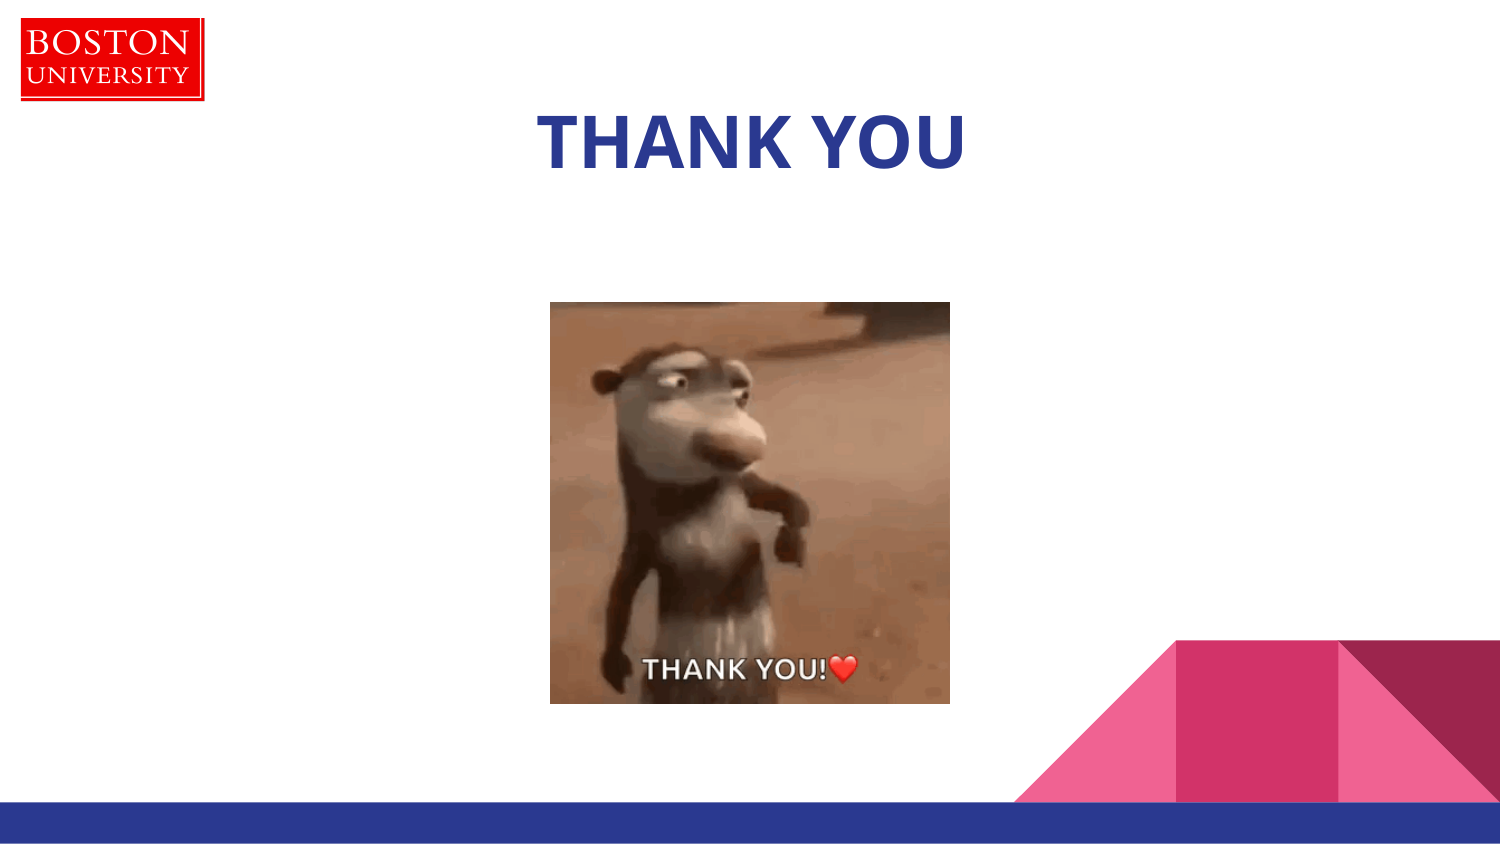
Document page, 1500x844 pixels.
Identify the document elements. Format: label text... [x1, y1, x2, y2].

picture [20, 18, 233, 138]
picture [550, 301, 950, 704]
title THANK YOU [474, 80, 1031, 181]
